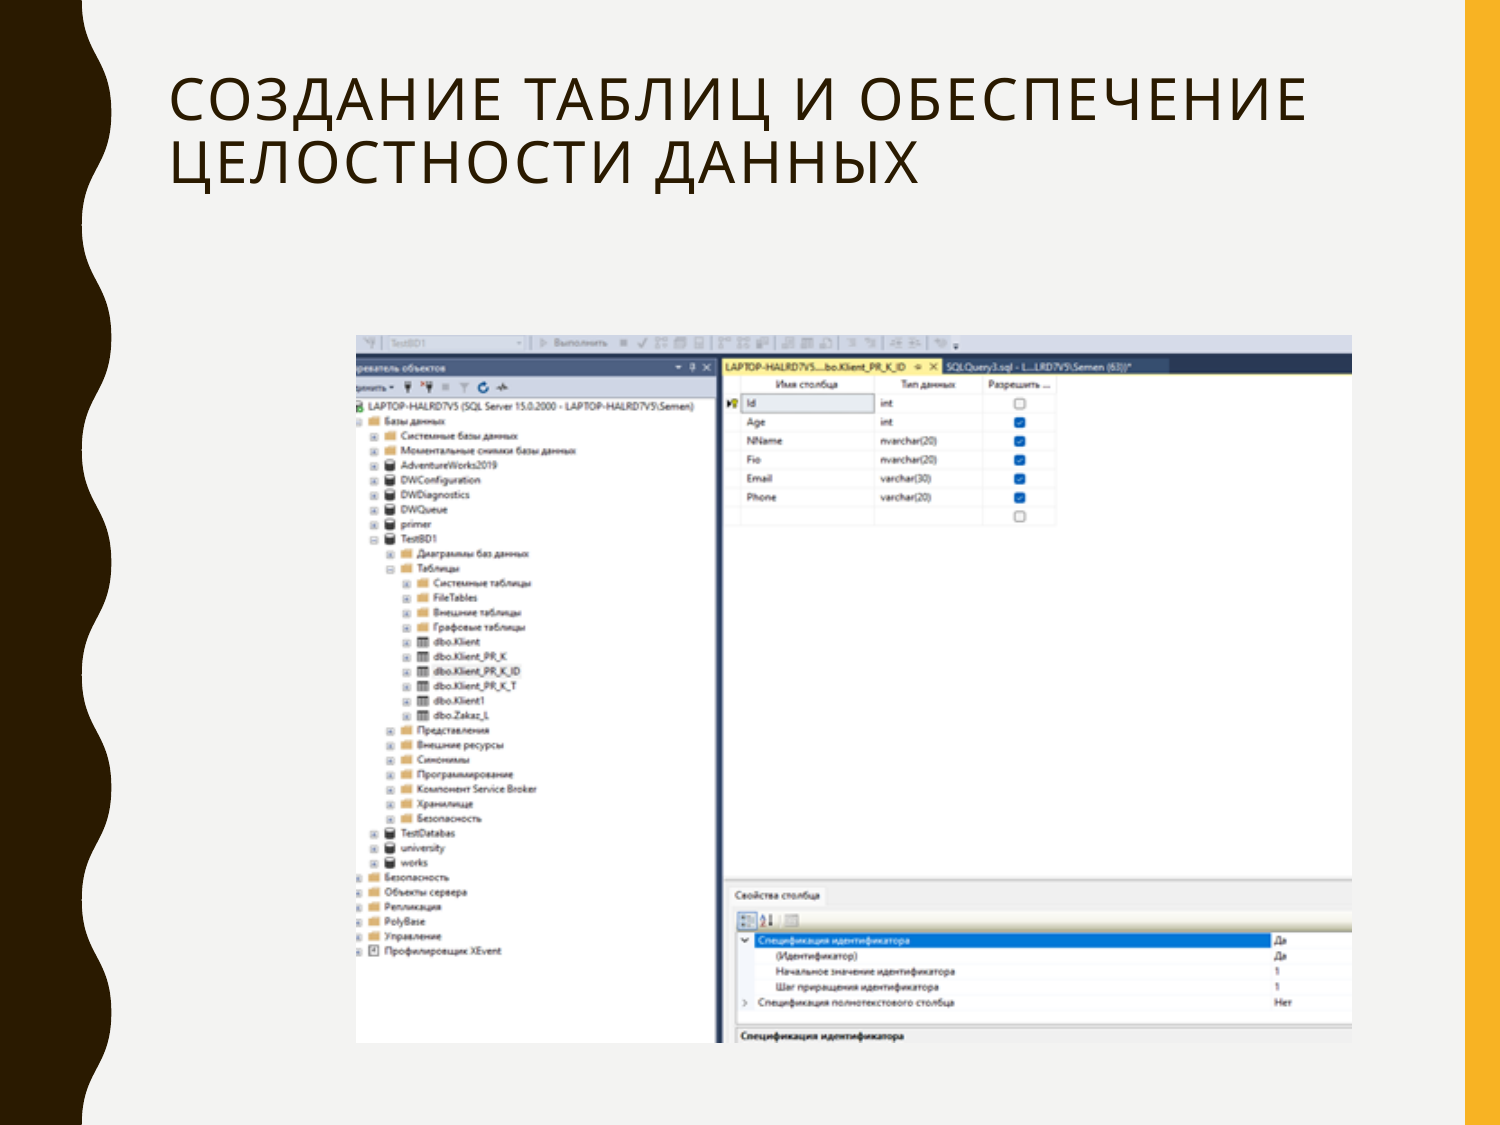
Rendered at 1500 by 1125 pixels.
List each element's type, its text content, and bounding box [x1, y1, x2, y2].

title Создание таблиц и обеспечение целостности данных [154, 62, 1407, 308]
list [356, 334, 1352, 1043]
